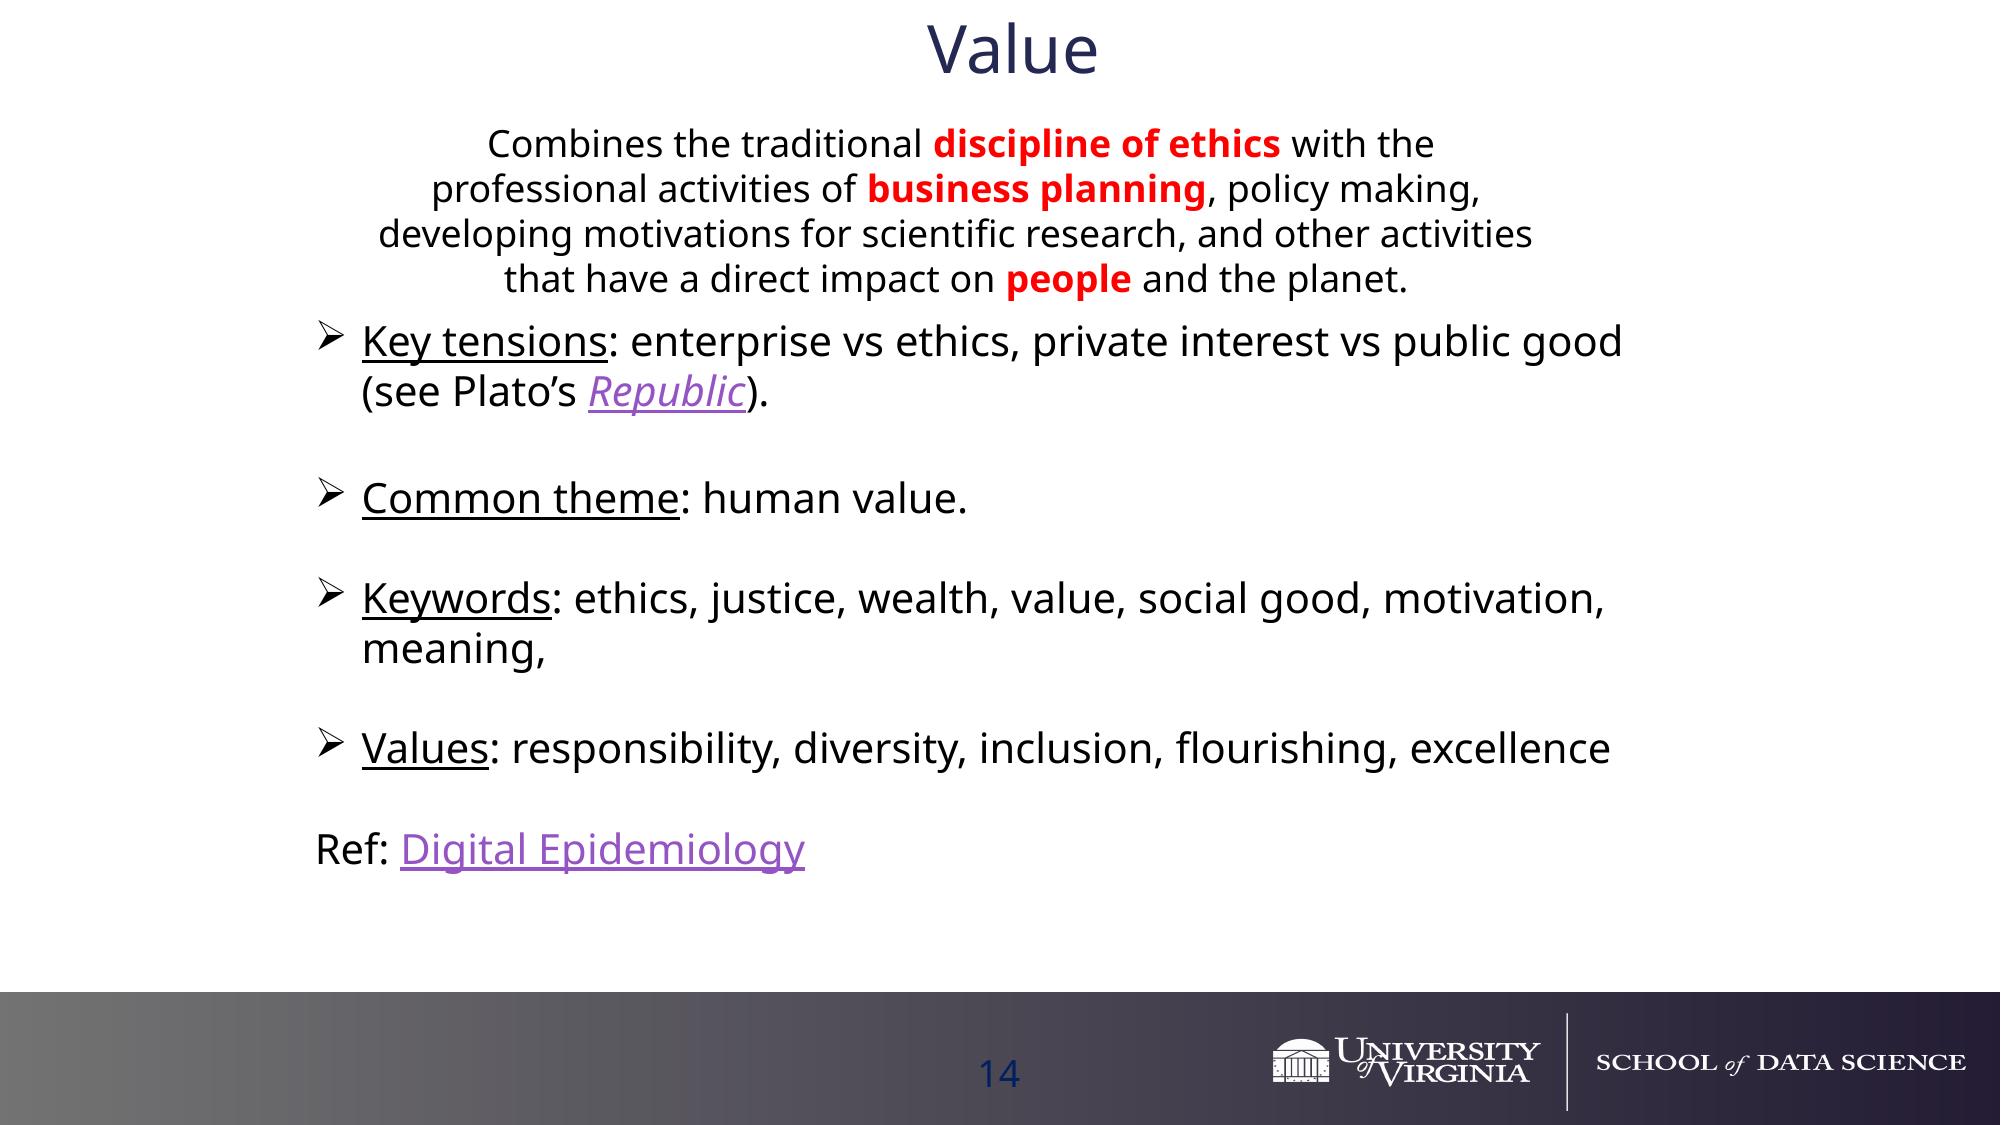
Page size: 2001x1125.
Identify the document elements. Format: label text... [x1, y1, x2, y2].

text_box Combines the traditional discipline of ethics with the professional activities of business planning, policy making, developing motivations for scientific research, and other activities that have a direct impact on people and the planet. [349, 112, 1563, 308]
text_box Value [326, 0, 1701, 95]
text_box Key tensions: enterprise vs ethics, private interest vs public good (see Plato’s Republic). Common theme: human value. Keywords: ethics, justice, wealth, value, social good, motivation, meaning, Values: responsibility, diversity, inclusion, flourishing, excellence Ref: Digital Epidemiology [300, 307, 1675, 887]
picture [1273, 1013, 1966, 1111]
